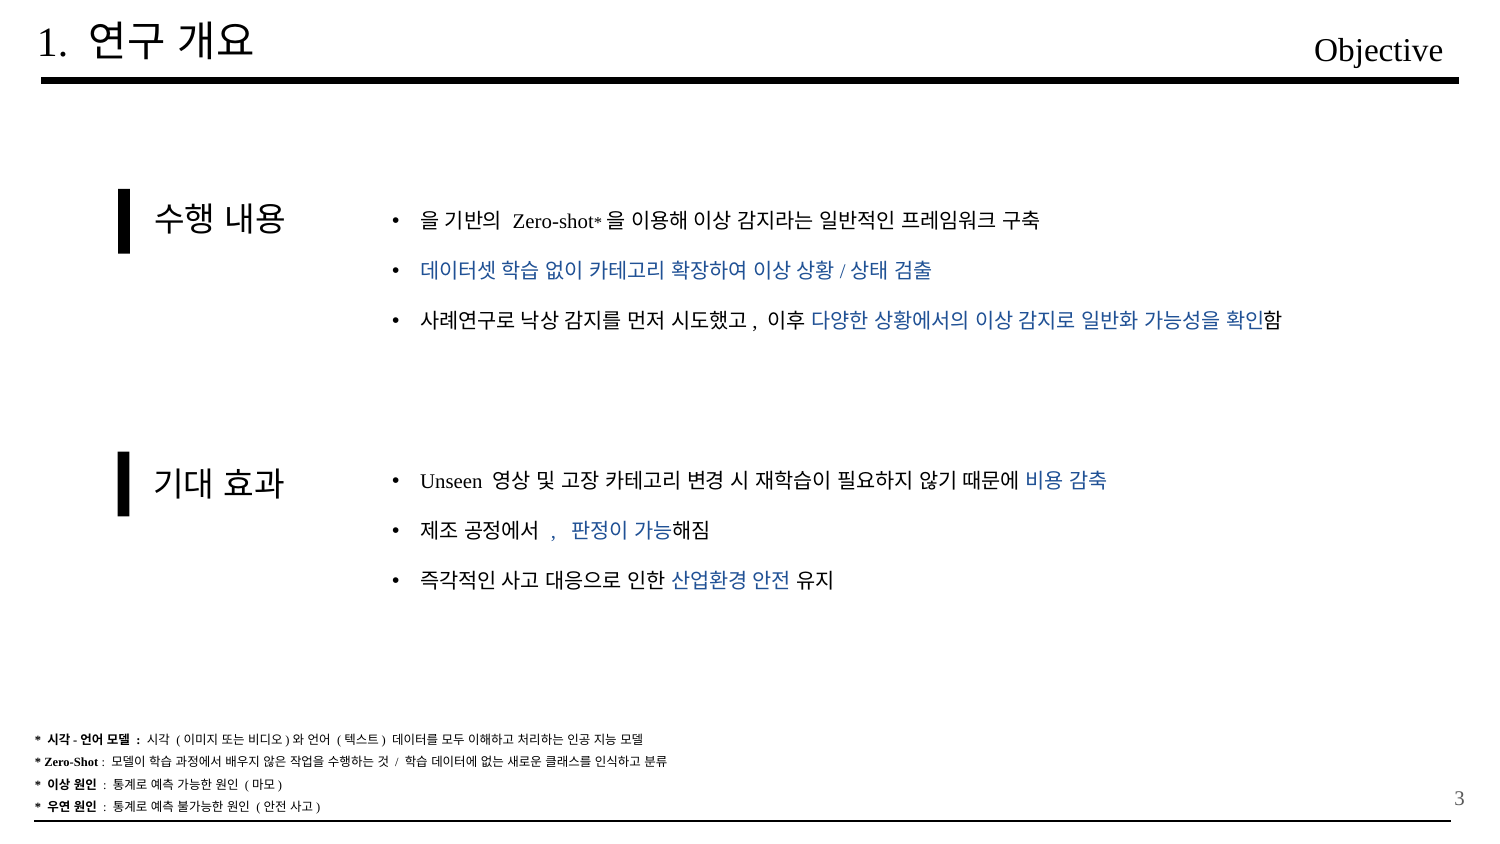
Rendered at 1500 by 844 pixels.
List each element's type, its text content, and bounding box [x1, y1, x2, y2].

slide_number 3 [1389, 764, 1480, 830]
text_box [117, 183, 352, 254]
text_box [117, 448, 351, 517]
text_box 1. 연구 개요 [21, 0, 396, 81]
text_box Objective [1085, 12, 1459, 80]
text_box * 시각-언어 모델 : 시각 (이미지 또는 비디오)와 언어 (텍스트) 데이터를 모두 이해하고 처리하는 인공 지능 모델 * Zero-Shot : 모델이 학습 과정에서 배우지 않은 작업을 수행하는 것 / 학습 데이터에 없는 새로운 클래스를 인식하고 분류 * 이상 원인 : 통계로 예측 가능한 원인 (마모) * 우연 원인 : 통계로 예측 불가능한 원인 (안전 사고) [20, 716, 748, 822]
